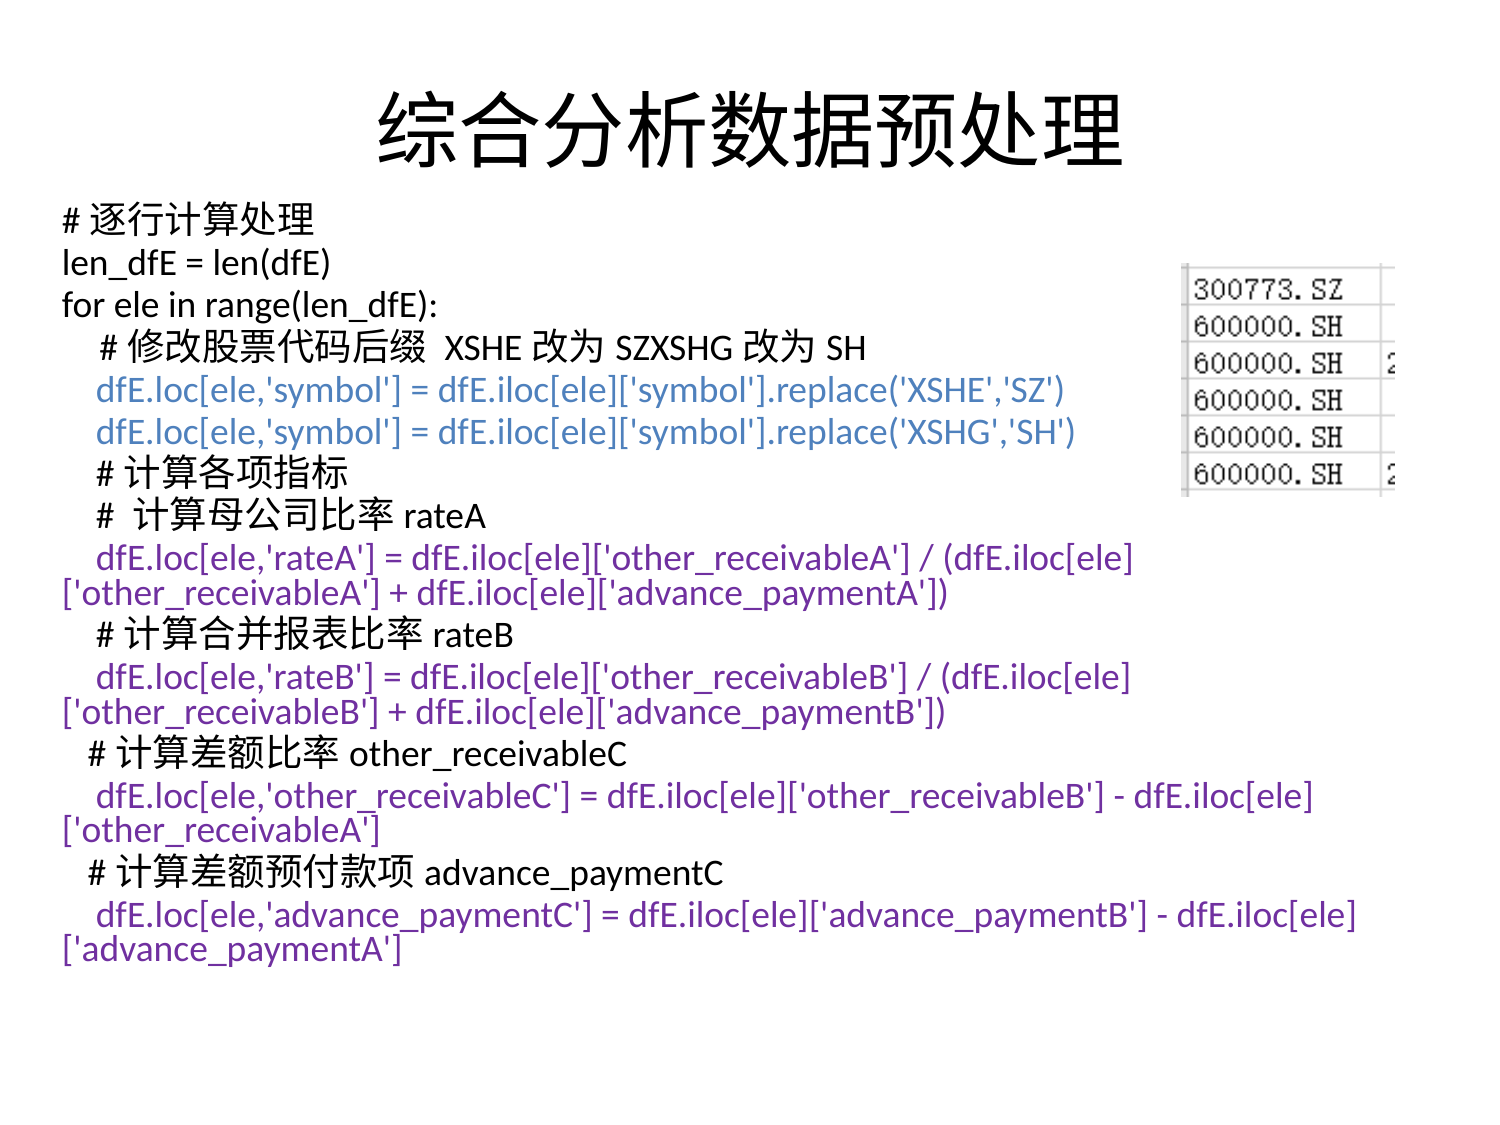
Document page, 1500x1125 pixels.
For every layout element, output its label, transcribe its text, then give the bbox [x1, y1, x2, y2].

list #逐行计算处理 len_dfE = len(dfE) for ele in range(len_dfE): #修改股票代码后缀 XSHE改为SZXSHG改为SH dfE.loc[ele,'symbol'] = dfE.iloc[ele]['symbol'].replace('XSHE','SZ') dfE.loc[ele,'symbol'] = dfE.iloc[ele]['symbol'].replace('XSHG','SH') #计算各项指标 # 计算母公司比率rateA dfE.loc[ele,'rateA'] = dfE.iloc[ele]['other_receivableA'] / (dfE.iloc[ele]['other_receivableA'] + dfE.iloc[ele]['advance_paymentA']) #计算合并报表比率rateB dfE.loc[ele,'rateB'] = dfE.iloc[ele]['other_receivableB'] / (dfE.iloc[ele]['other_receivableB'] + dfE.iloc[ele]['advance_paymentB']) #计算差额比率other_receivableC dfE.loc[ele,'other_receivableC'] = dfE.iloc[ele]['other_receivableB'] - dfE.iloc[ele]['other_receivableA'] #计算差额预付款项advance_paymentC dfE.loc[ele,'advance_paymentC'] = dfE.iloc[ele]['advance_paymentB'] - dfE.iloc[ele]['advance_paymentA'] [46, 199, 1454, 1079]
picture [1181, 263, 1395, 497]
title 综合分析数据预处理 [75, 45, 1425, 199]
